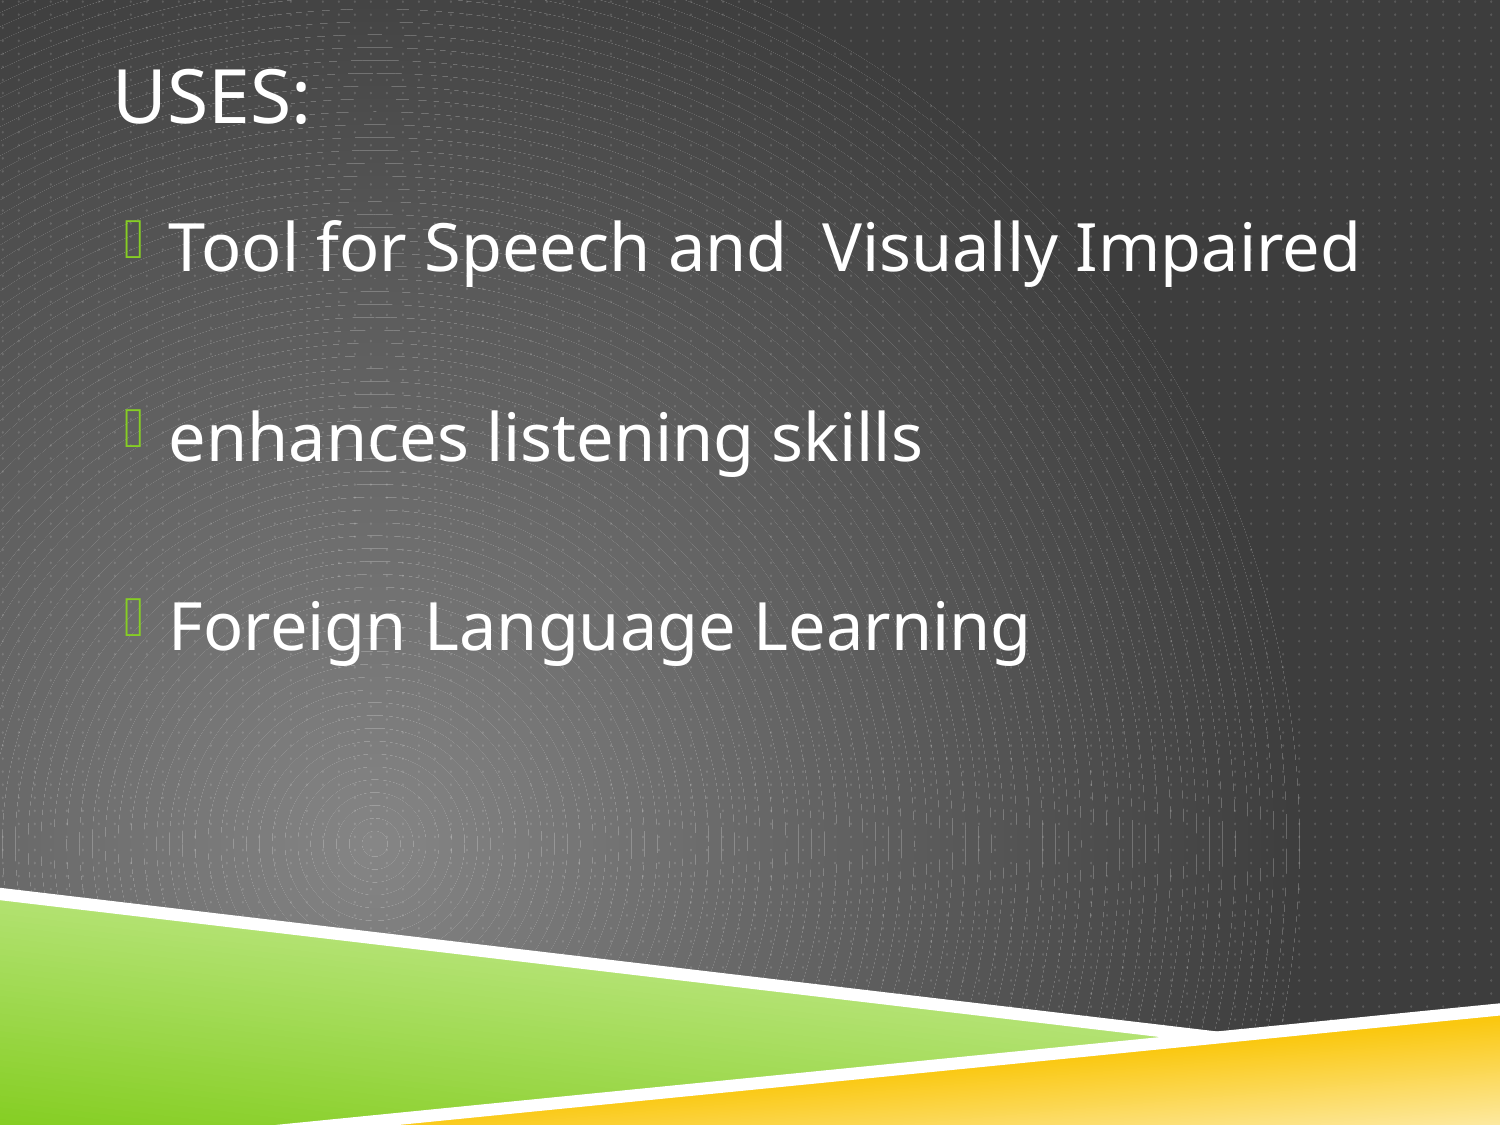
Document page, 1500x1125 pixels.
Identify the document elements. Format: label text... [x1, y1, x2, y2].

title UseS: [112, 45, 1388, 197]
list Tool for Speech and Visually Impaired enhances listening skills Foreign Language Learning [112, 197, 1388, 811]
